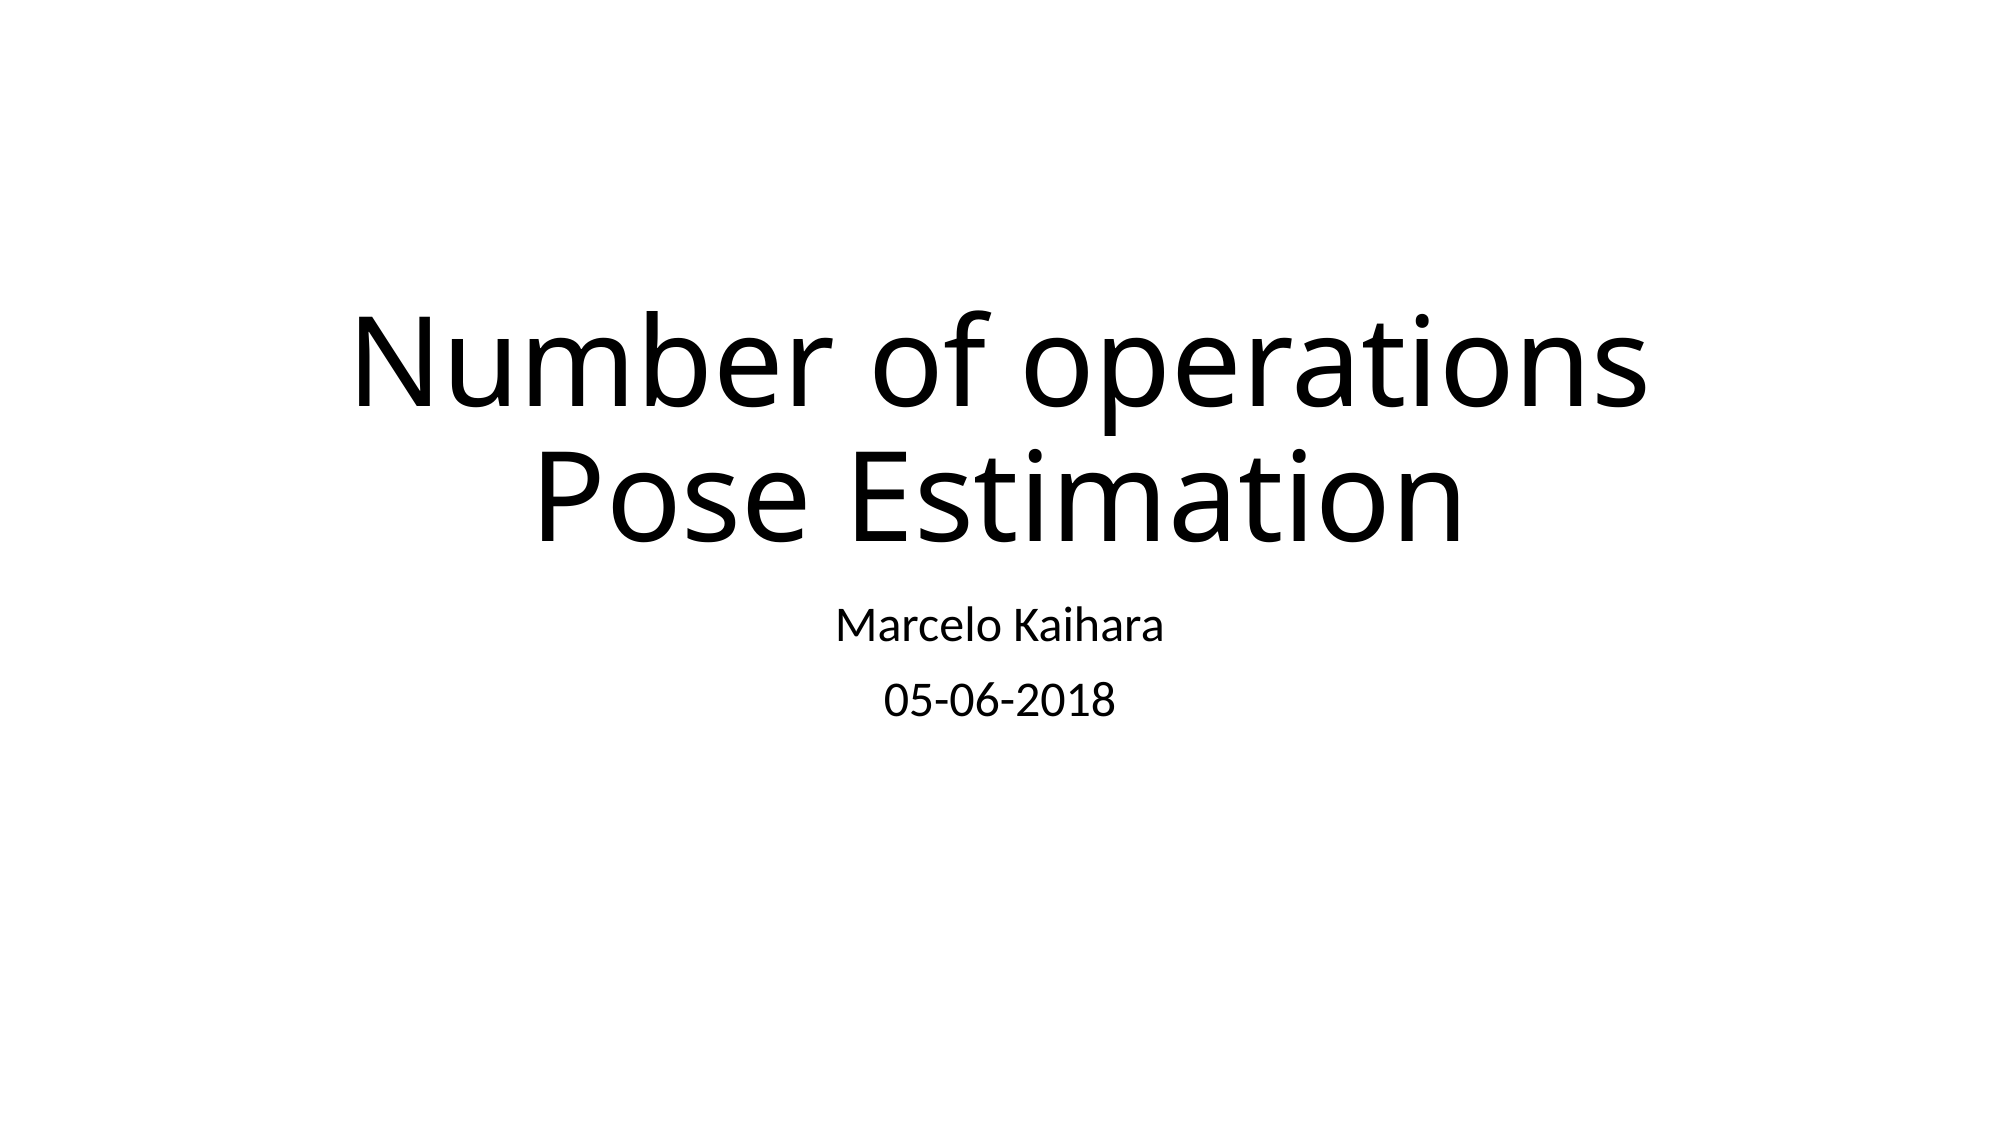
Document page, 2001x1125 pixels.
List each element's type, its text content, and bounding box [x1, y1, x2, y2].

subtitle Marcelo Kaihara 05-06-2018 [249, 590, 1750, 863]
title Number of operations Pose Estimation [249, 184, 1750, 576]
